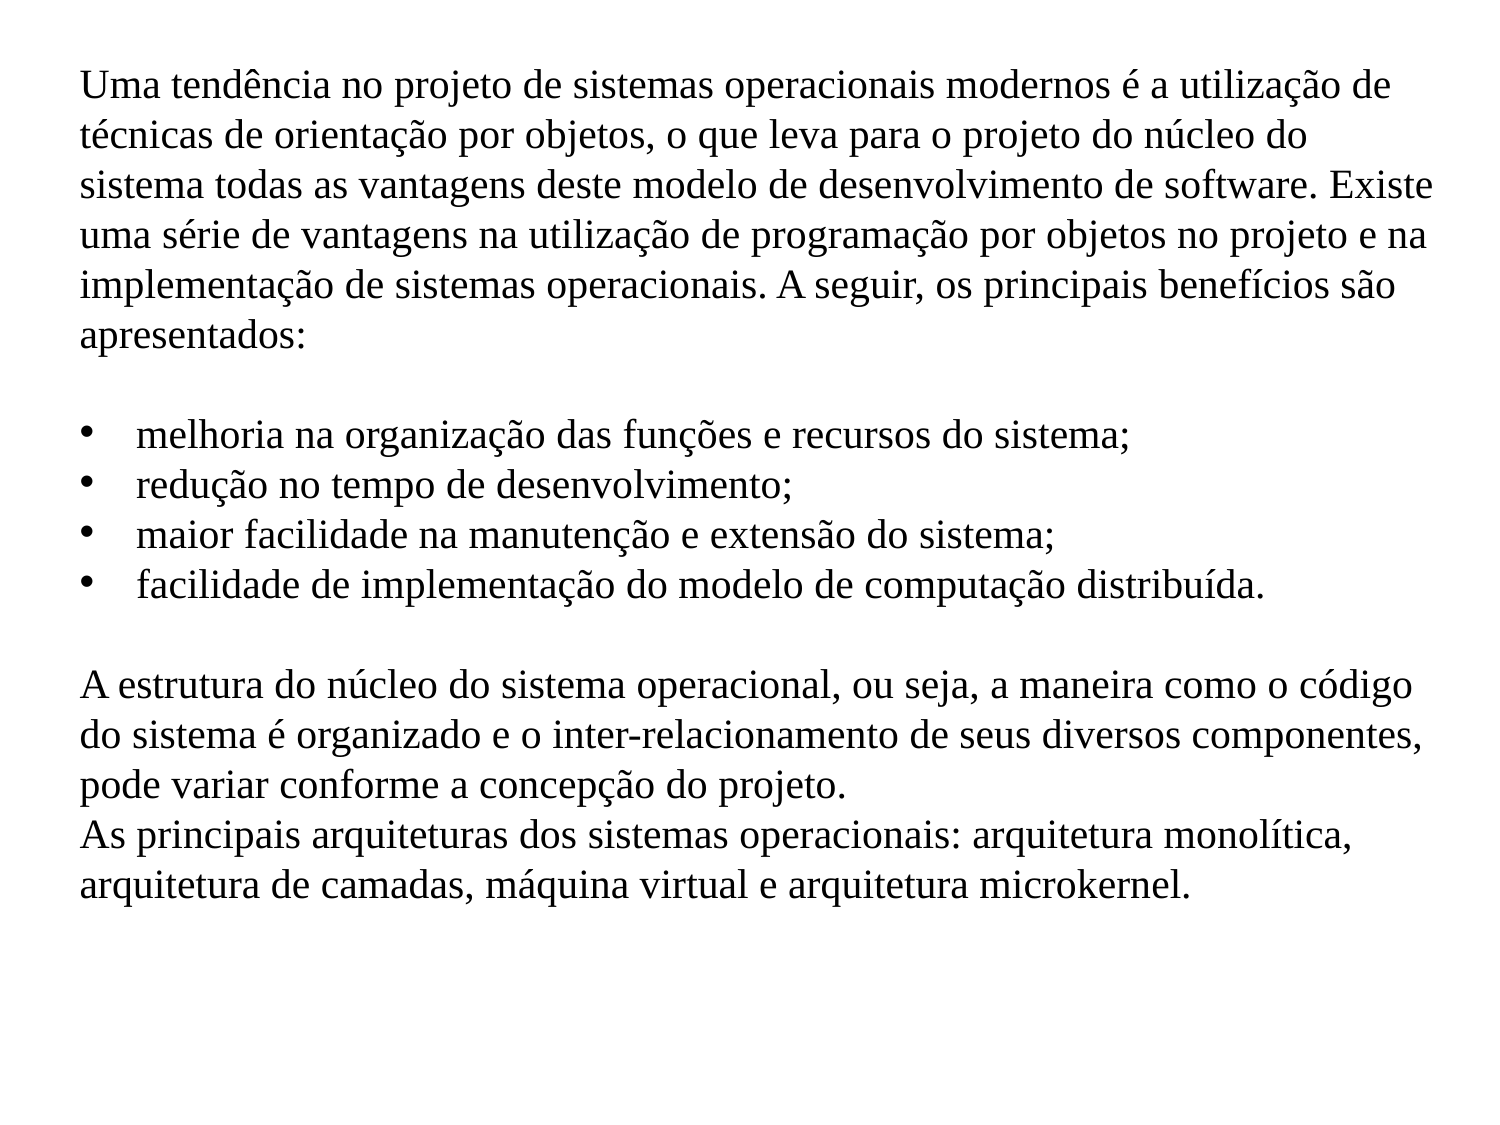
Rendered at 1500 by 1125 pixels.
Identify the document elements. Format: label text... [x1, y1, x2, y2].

text_box Uma tendência no projeto de sistemas operacionais modernos é a utilização de técnicas de orientação por objetos, o que leva para o projeto do núcleo do sistema todas as vantagens deste modelo de desenvolvimento de software. Existe uma série de vantagens na utilização de programação por objetos no projeto e na implementação de sistemas operacionais. A seguir, os principais benefícios são apresentados: melhoria na organização das funções e recursos do sistema; redução no tempo de desenvolvimento; maior facilidade na manutenção e extensão do sistema; facilidade de implementação do modelo de computação distribuída. A estrutura do núcleo do sistema operacional, ou seja, a maneira como o código do sistema é organizado e o inter-relacionamento de seus diversos componentes, pode variar conforme a concepção do projeto. As principais arquiteturas dos sistemas operacionais: arquitetura monolítica, arquitetura de camadas, máquina virtual e arquitetura microkernel. [64, 48, 1459, 914]
